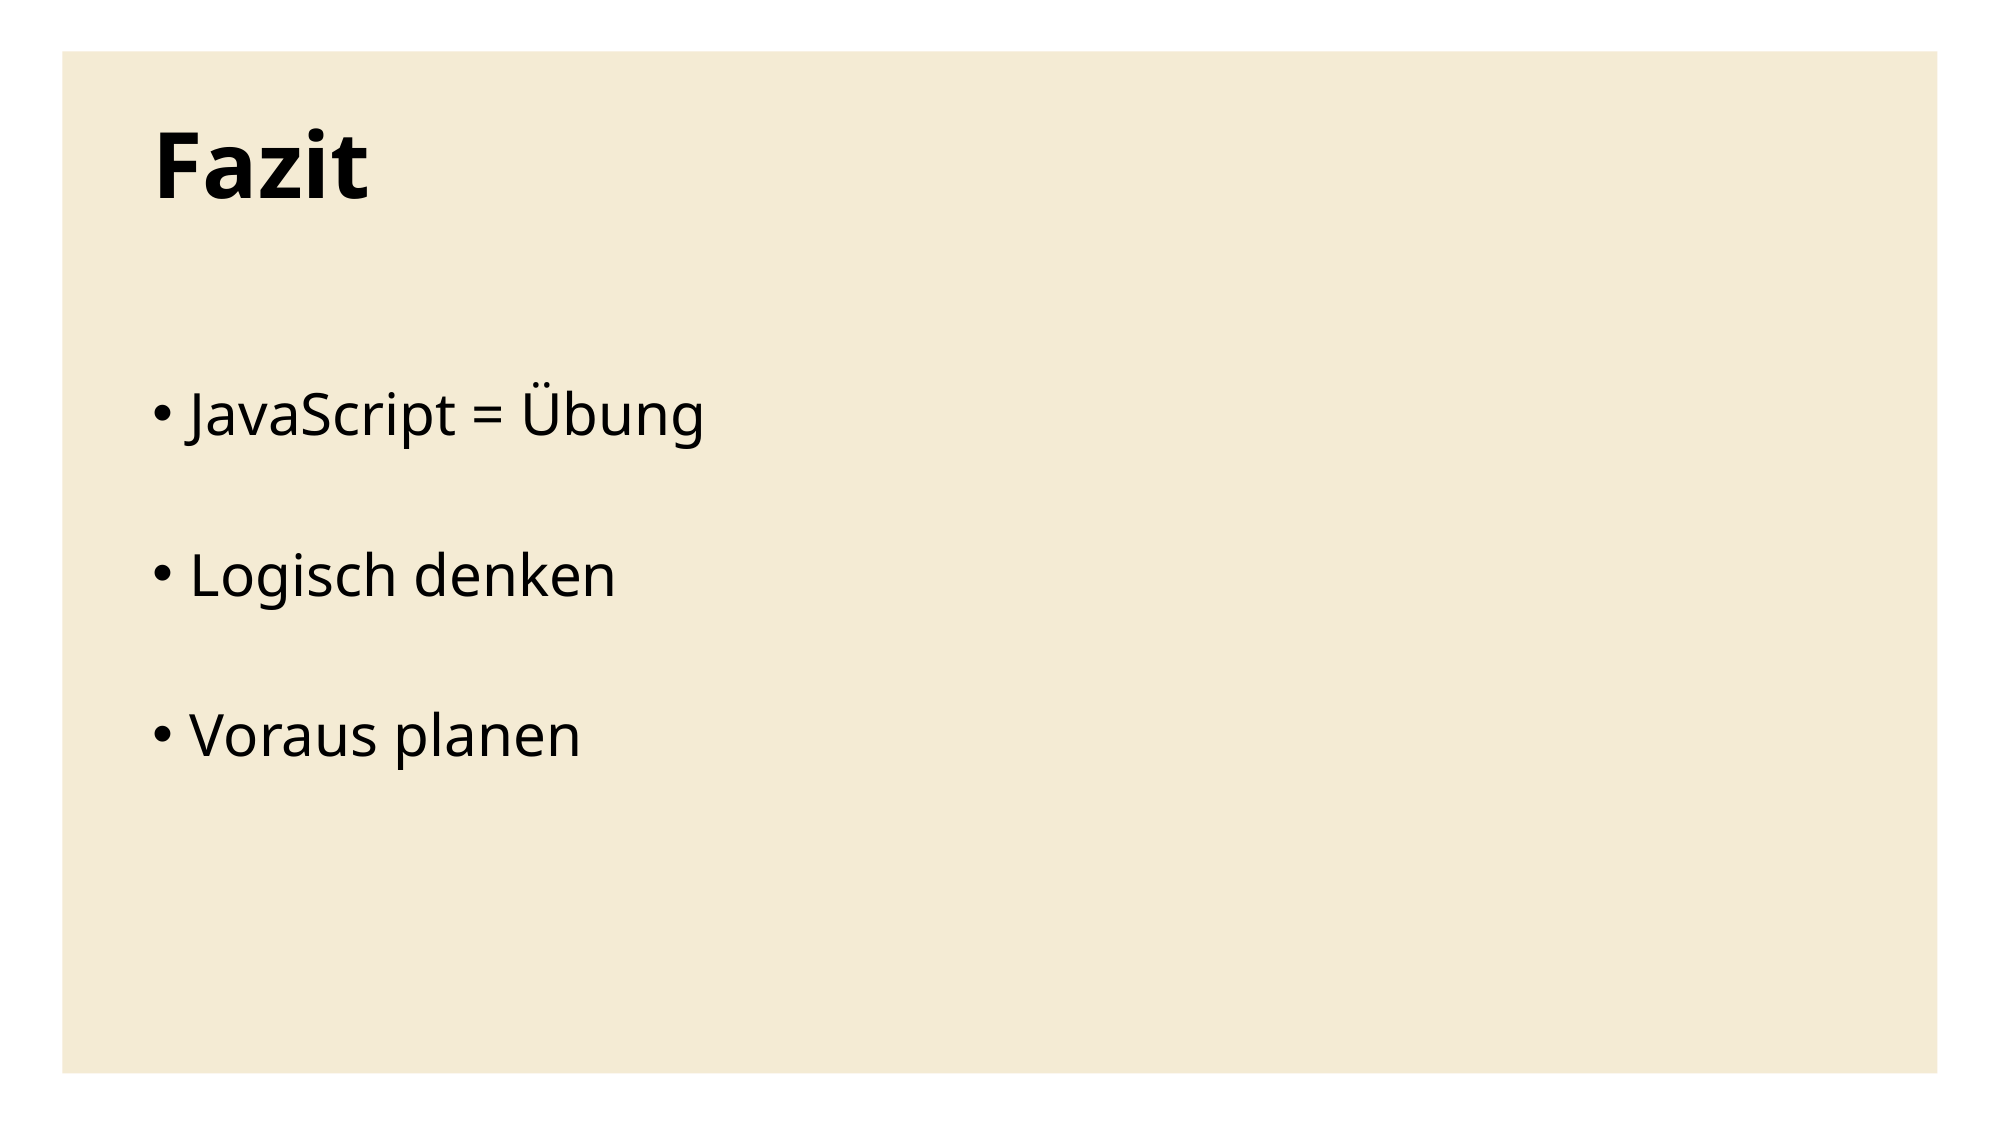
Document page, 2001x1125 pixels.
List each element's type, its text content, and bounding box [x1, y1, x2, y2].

list JavaScript = Übung Logisch denken Voraus planen [137, 299, 1863, 1014]
text_box [61, 50, 1938, 1074]
title Fazit [137, 59, 1863, 278]
